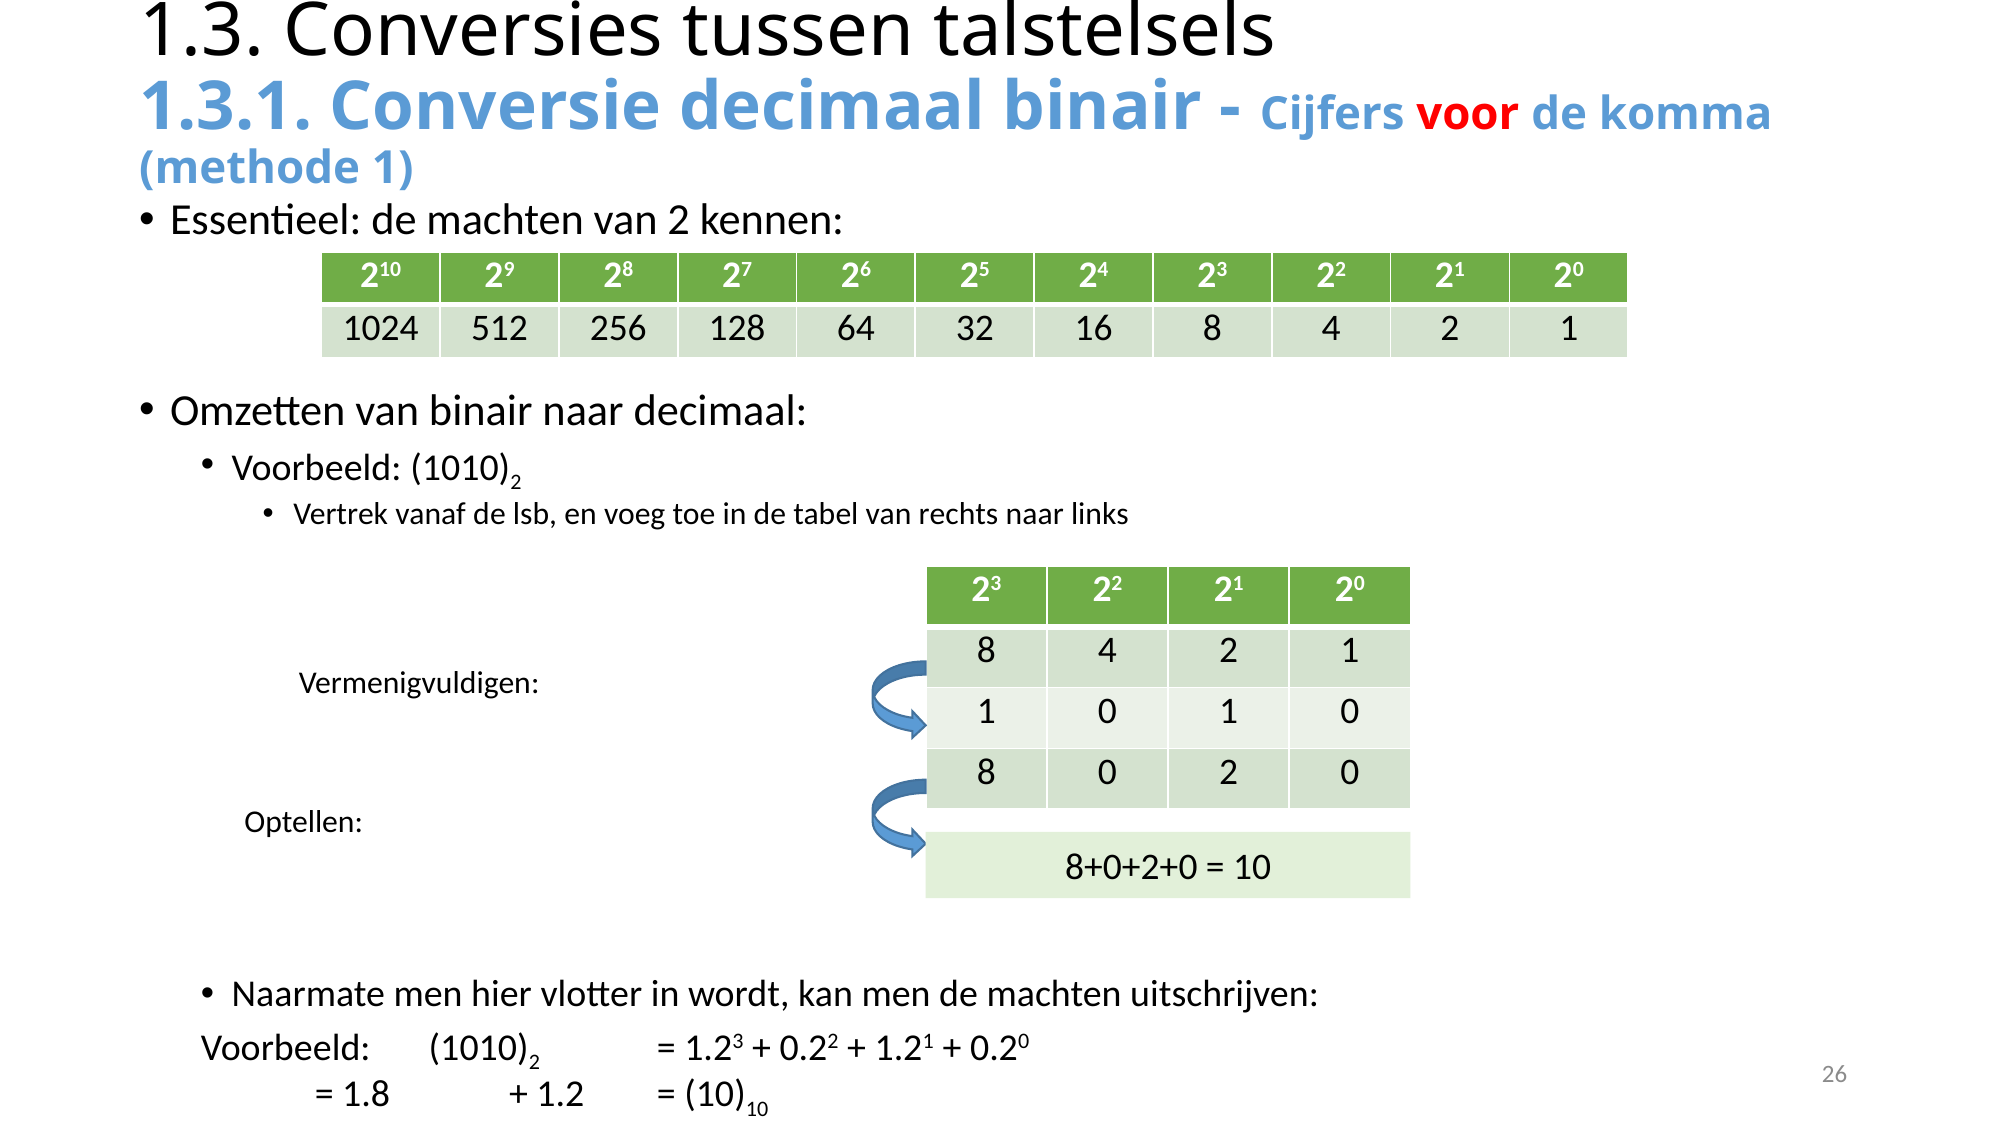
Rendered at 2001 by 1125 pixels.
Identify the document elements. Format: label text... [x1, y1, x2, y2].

table_header 20 [1510, 253, 1627, 302]
table_header 26 [797, 253, 914, 302]
text_box 8+0+2+0 = 10 [925, 831, 1412, 899]
table_cell 2 [1169, 630, 1288, 687]
title 1.3. Conversies tussen talstelsels 1.3.1. Conversie decimaal binair - Cijfers voor de komma (methode 1) [124, 0, 1944, 189]
table_cell 0 [1048, 688, 1167, 748]
table_cell 4 [1273, 307, 1390, 357]
table_cell 0 [1048, 749, 1167, 808]
table_cell 1 [1290, 630, 1410, 687]
table_cell 2 [1169, 749, 1288, 808]
table_cell 64 [797, 307, 914, 357]
list Essentieel: de machten van 2 kennen: Omzetten van binair naar decimaal: Voorbeeld: (1010)2 Vertrek vanaf de lsb, en voeg toe in de tabel van rechts naar links Vermenigvuldigen: Optellen: Naarmate men hier vlotter in wordt, kan men de machten uitschrijven: Voorbeeld: (1010)2 = 1.23 + 0.22 + 1.21 + 0.20 = 1.8 + 1.2 = (10)10 [124, 189, 2000, 1125]
table_header 23 [927, 567, 1046, 624]
table_header 20 [1290, 567, 1410, 624]
table_cell 1 [1510, 307, 1627, 357]
table_cell 512 [441, 307, 558, 357]
table_cell 1024 [322, 307, 439, 357]
table_cell 1 [1169, 688, 1288, 748]
table_cell 1 [927, 688, 1046, 748]
table_cell 4 [1048, 630, 1167, 687]
table_cell 2 [1391, 307, 1509, 357]
table_cell 8 [1154, 307, 1271, 357]
table_header 24 [1035, 253, 1152, 302]
table_header 23 [1154, 253, 1271, 302]
table_header 210 [322, 253, 439, 302]
table_cell 256 [560, 307, 677, 357]
table_cell 8 [927, 749, 1046, 808]
table_header 29 [441, 253, 558, 302]
slide_number 26 [1412, 1042, 1863, 1103]
table_cell 32 [916, 307, 1033, 357]
table_cell 8 [927, 630, 1046, 687]
table_header 22 [1273, 253, 1390, 302]
table_header 27 [679, 253, 796, 302]
table_header 28 [560, 253, 677, 302]
table_header 22 [1048, 567, 1167, 624]
text_box [871, 660, 928, 741]
table_cell 0 [1290, 749, 1410, 808]
table_header 21 [1169, 567, 1288, 624]
table_header 25 [916, 253, 1033, 302]
table_cell 0 [1290, 688, 1410, 748]
table_cell 16 [1035, 307, 1152, 357]
text_box [871, 778, 927, 859]
table_header 21 [1391, 253, 1509, 302]
table_cell 128 [679, 307, 796, 357]
